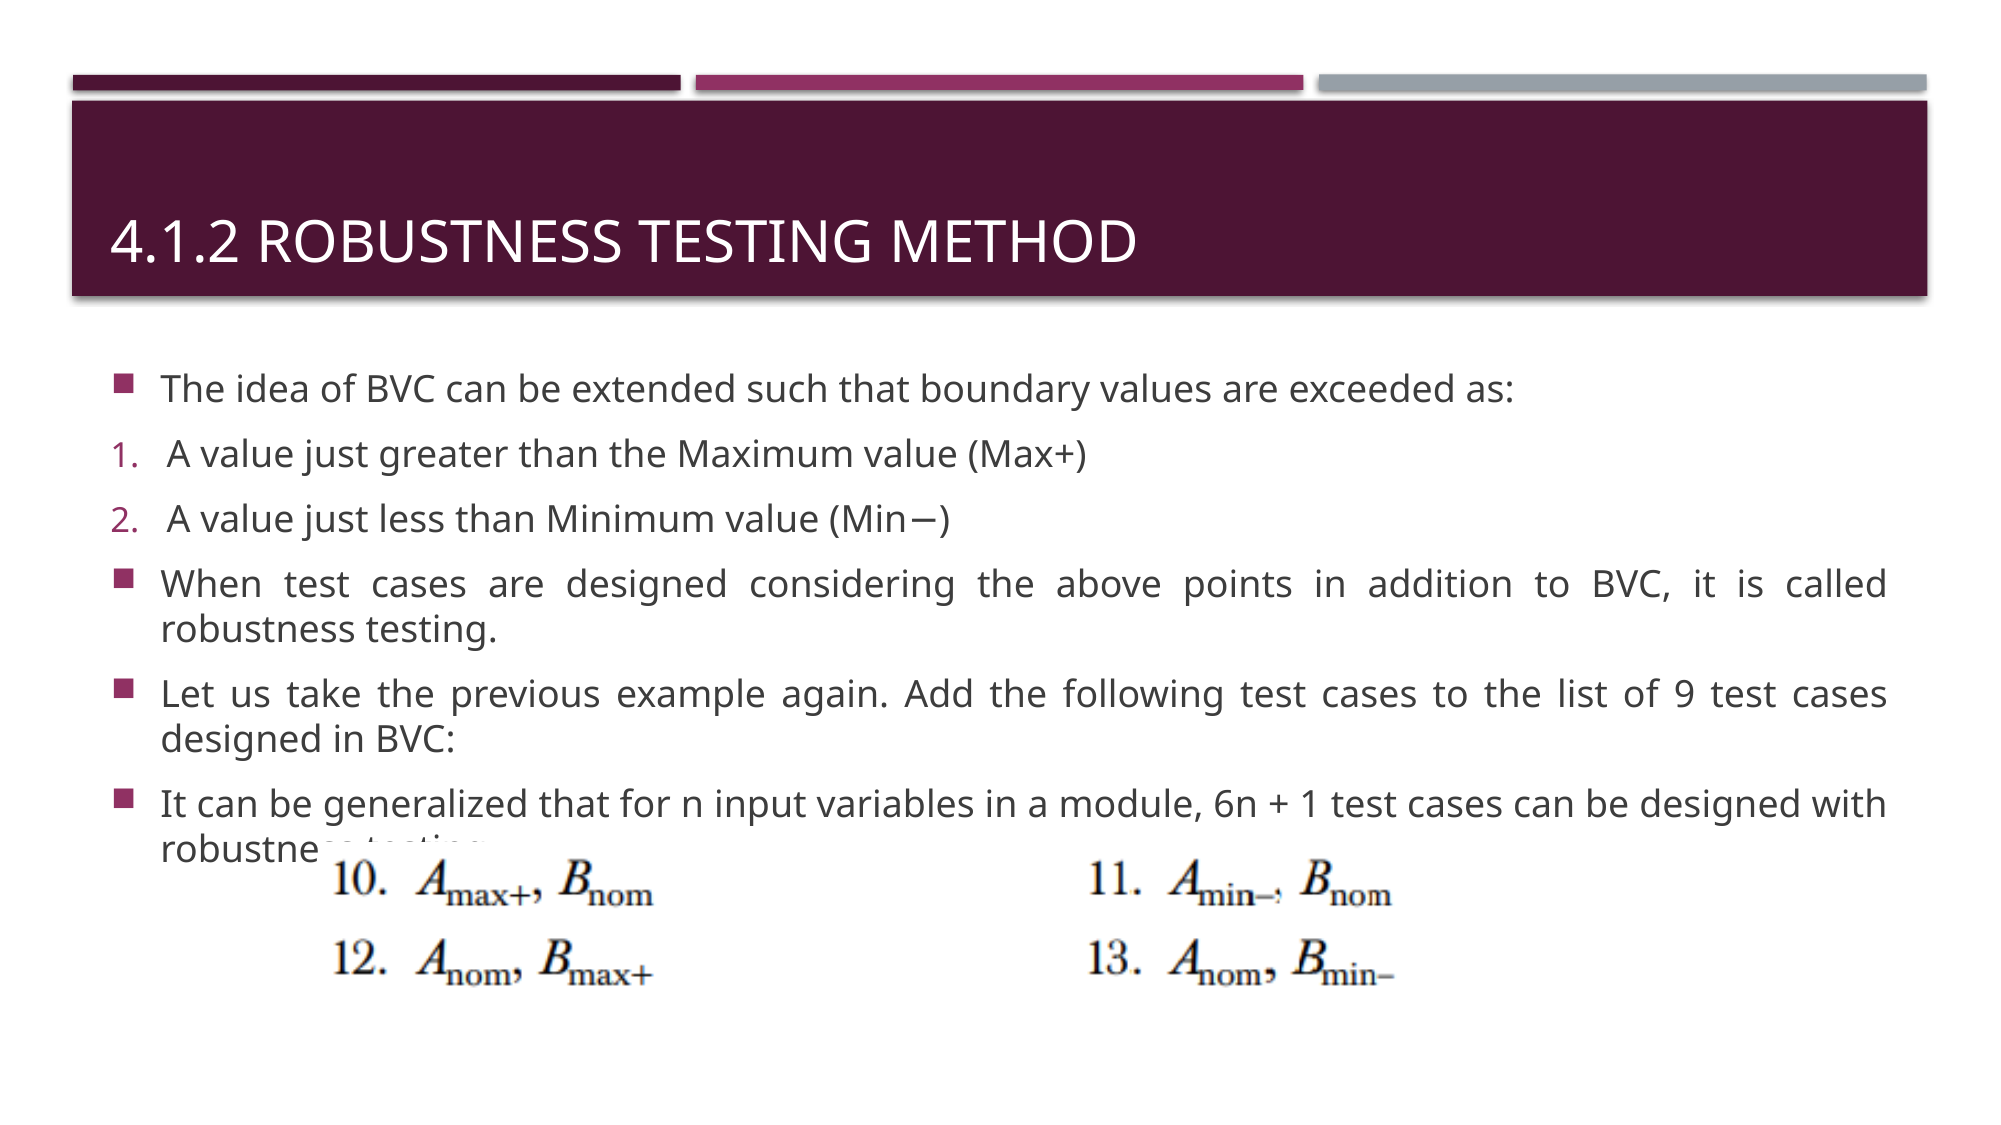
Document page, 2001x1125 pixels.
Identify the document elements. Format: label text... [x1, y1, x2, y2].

list The idea of BVC can be extended such that boundary values are exceeded as: A value just greater than the Maximum value (Max+) A value just less than Minimum value (Min−) When test cases are designed considering the above points in addition to BVC, it is called robustness testing. Let us take the previous example again. Add the following test cases to the list of 9 test cases designed in BVC: It can be generalized that for n input variables in a module, 6n + 1 test cases can be designed with robustness testing. [95, 357, 1905, 962]
picture [318, 841, 1431, 1011]
title 4.1.2 ROBUSTNESS TESTING METHOD [95, 115, 1905, 282]
